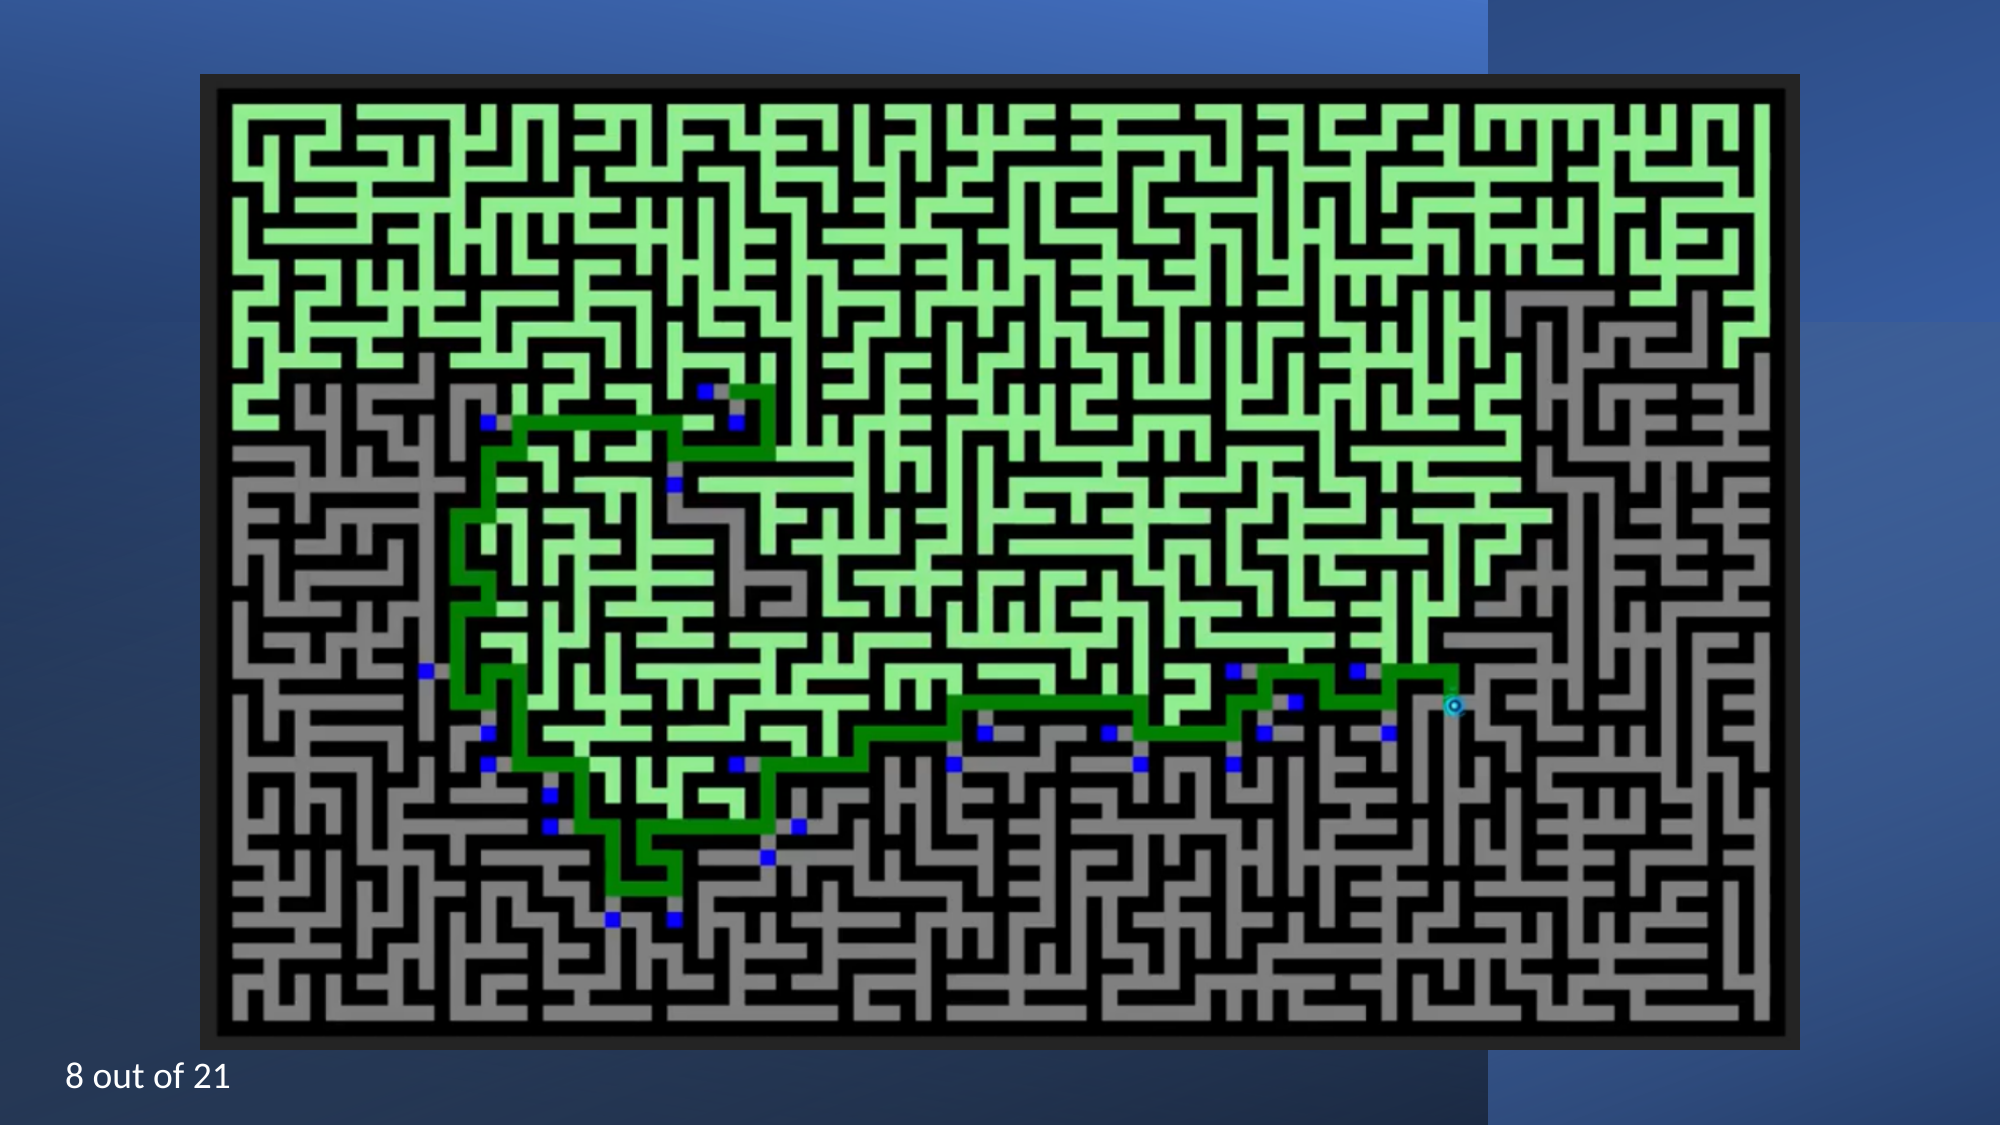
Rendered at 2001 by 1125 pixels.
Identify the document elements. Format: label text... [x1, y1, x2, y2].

slide_number 8 out of 21 [50, 1043, 501, 1103]
text_box [0, 321, 2000, 1125]
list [200, 74, 1800, 1050]
text_box [0, 0, 1489, 321]
text_box [1489, 0, 2000, 321]
